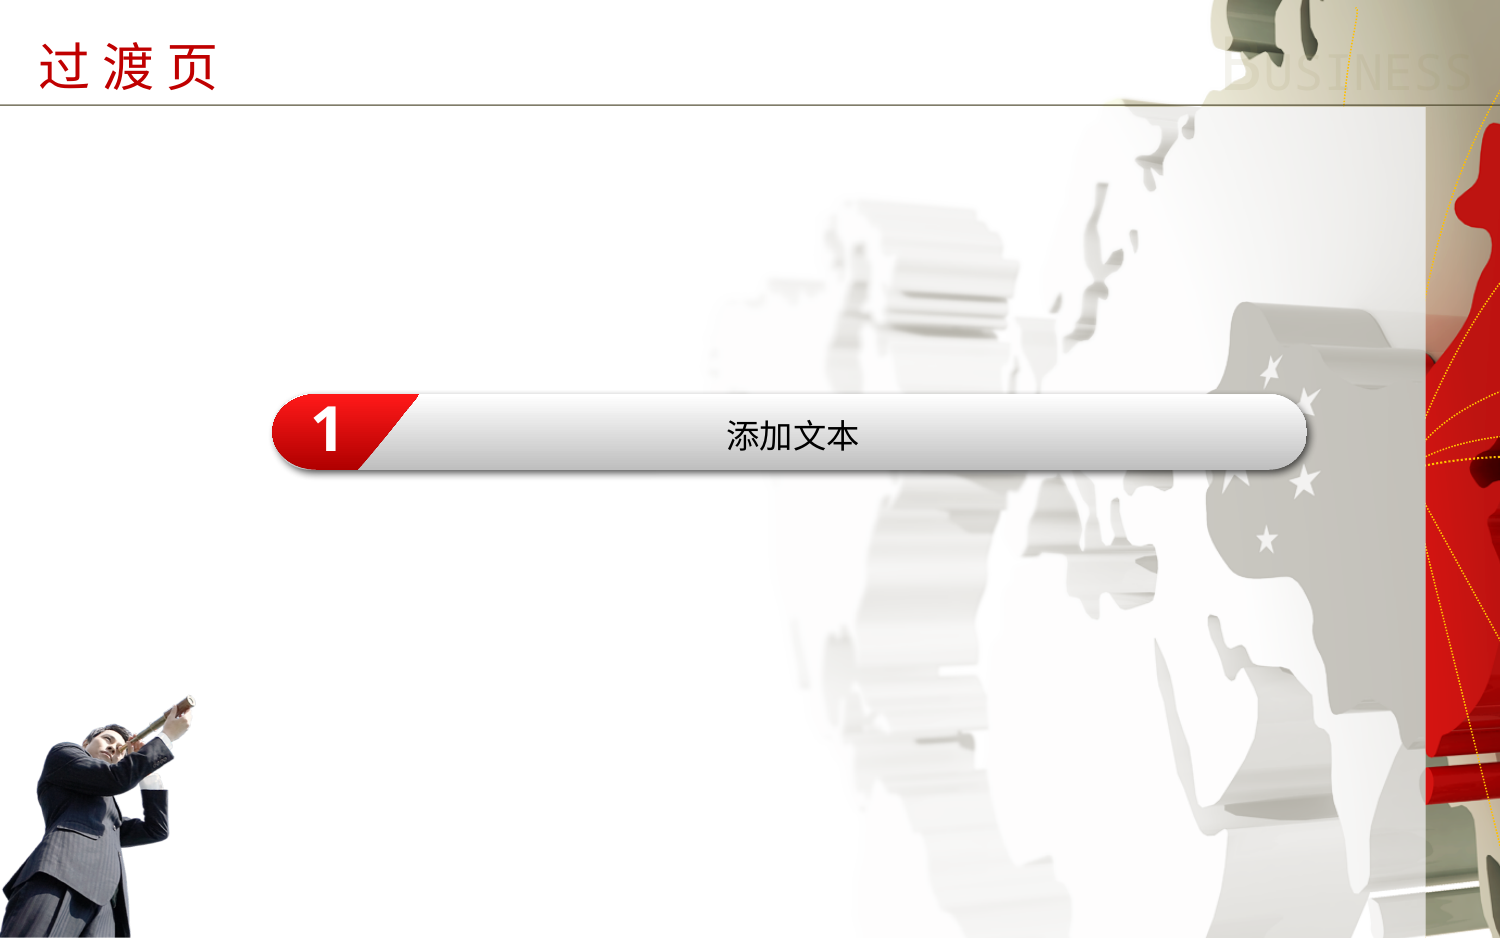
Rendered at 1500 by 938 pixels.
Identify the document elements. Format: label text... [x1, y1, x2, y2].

picture [0, 637, 250, 938]
picture [1345, 106, 1500, 938]
text_box 过 渡 页 [24, 26, 264, 104]
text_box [272, 381, 1308, 474]
picture [673, 0, 1500, 104]
